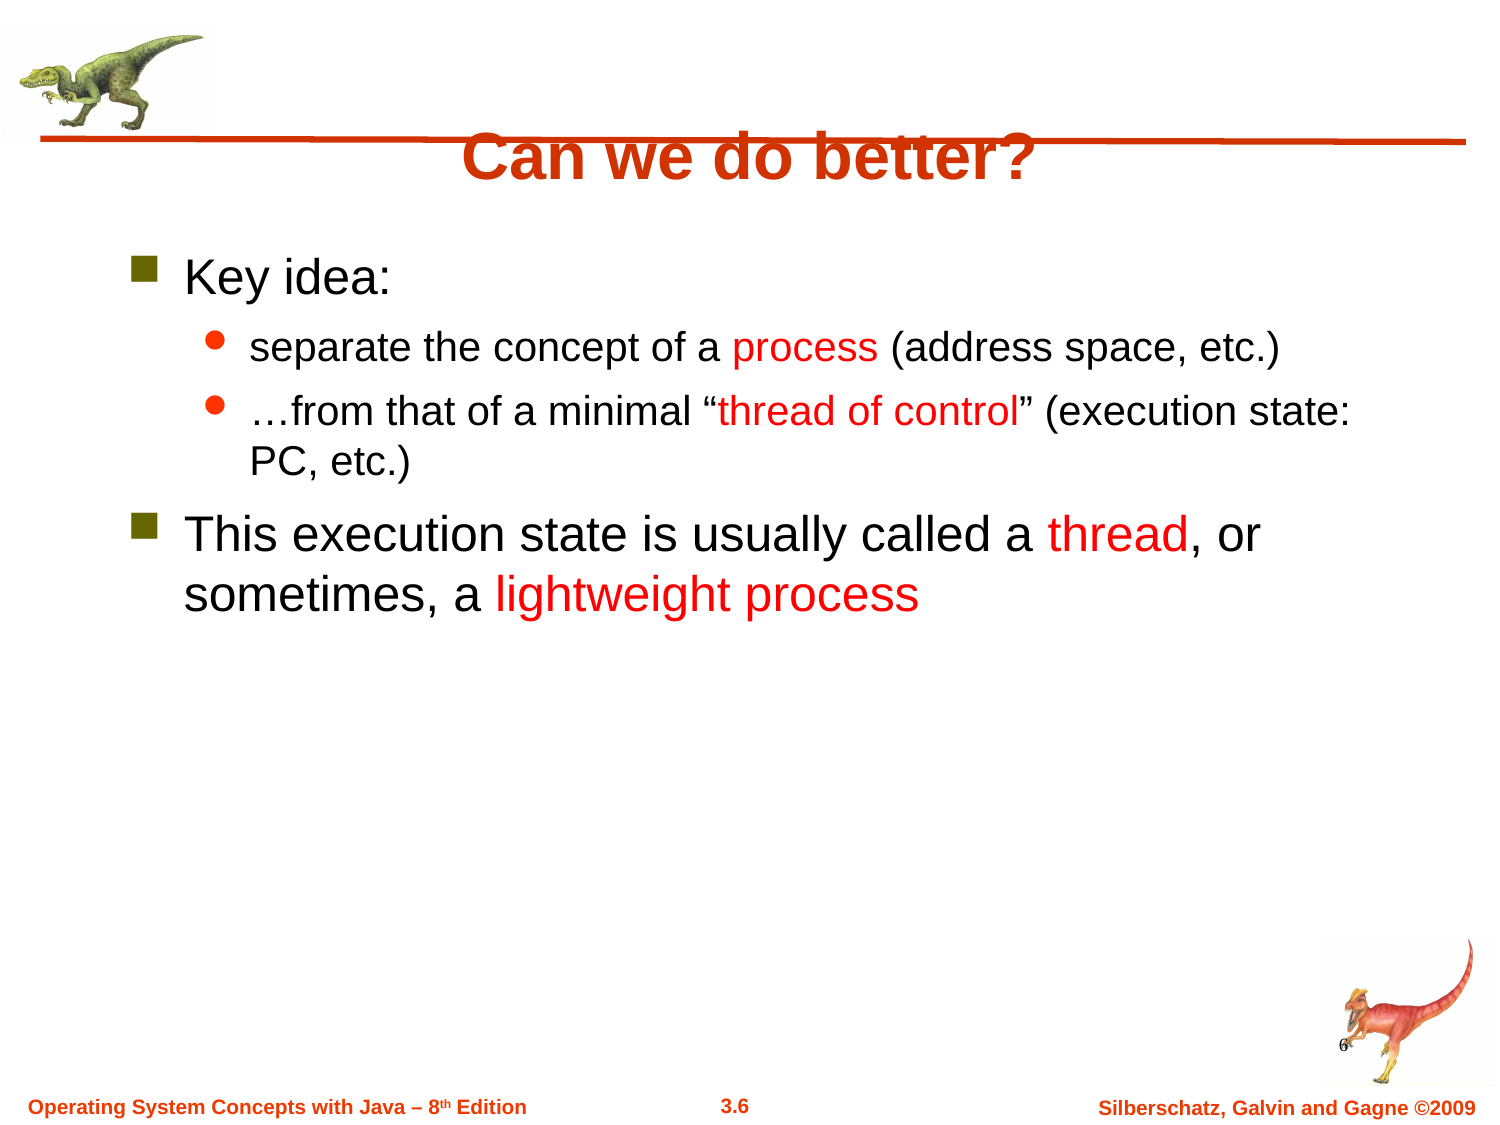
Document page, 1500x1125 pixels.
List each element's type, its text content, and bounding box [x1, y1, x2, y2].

picture [0, 20, 112, 148]
picture [1318, 935, 1496, 1025]
title Can we do better? [112, 12, 1388, 200]
slide_number 6 [1187, 1025, 1500, 1100]
list Key idea: separate the concept of a process (address space, etc.) …from that of a minimal “thread of control” (execution state: PC, etc.) This execution state is usually called a thread, or sometimes, a lightweight process [112, 237, 1388, 913]
